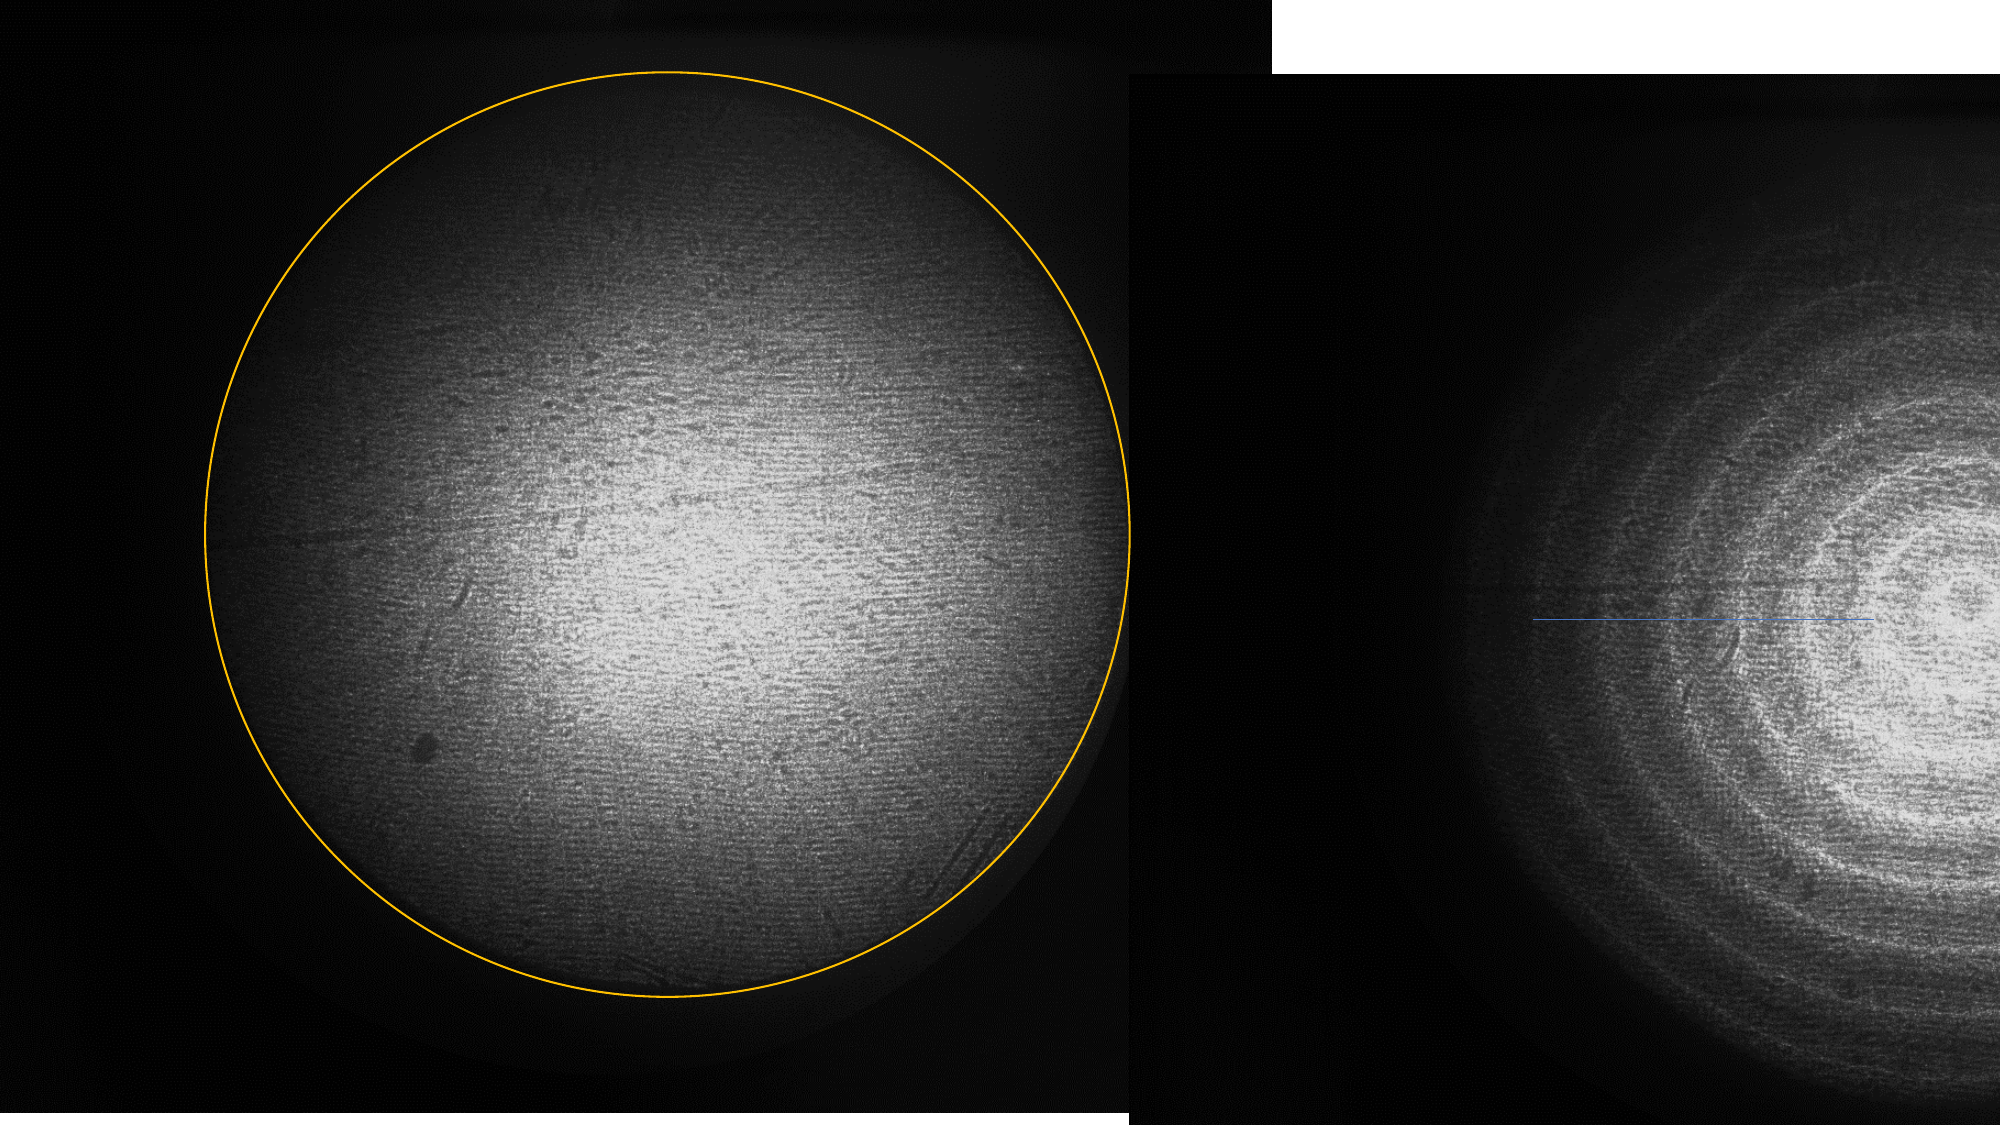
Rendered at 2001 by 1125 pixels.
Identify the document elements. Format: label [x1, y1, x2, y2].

picture [1129, 74, 2000, 1125]
list [0, 0, 1272, 1113]
